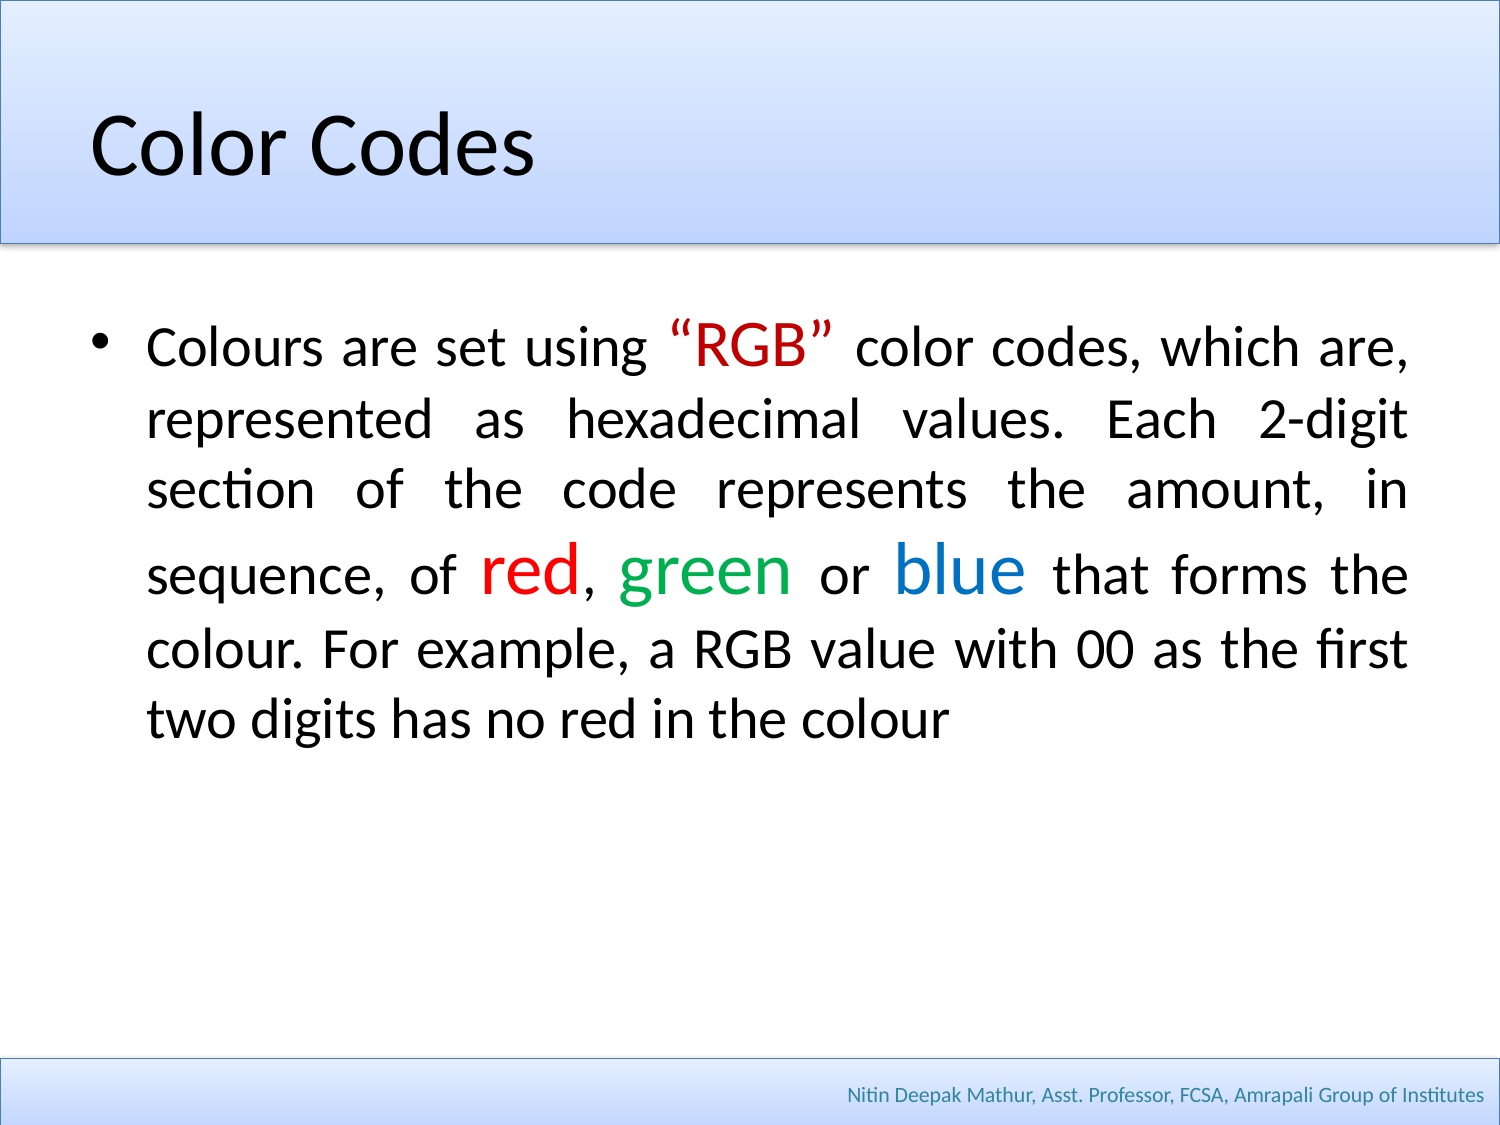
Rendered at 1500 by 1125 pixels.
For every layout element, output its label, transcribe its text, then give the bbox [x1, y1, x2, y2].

list Colours are set using “RGB” color codes, which are, represented as hexadecimal values. Each 2-digit section of the code represents the amount, in sequence, of red, green or blue that forms the colour. For example, a RGB value with 00 as the first two digits has no red in the colour [75, 292, 1425, 1035]
title Color Codes [75, 45, 1425, 233]
